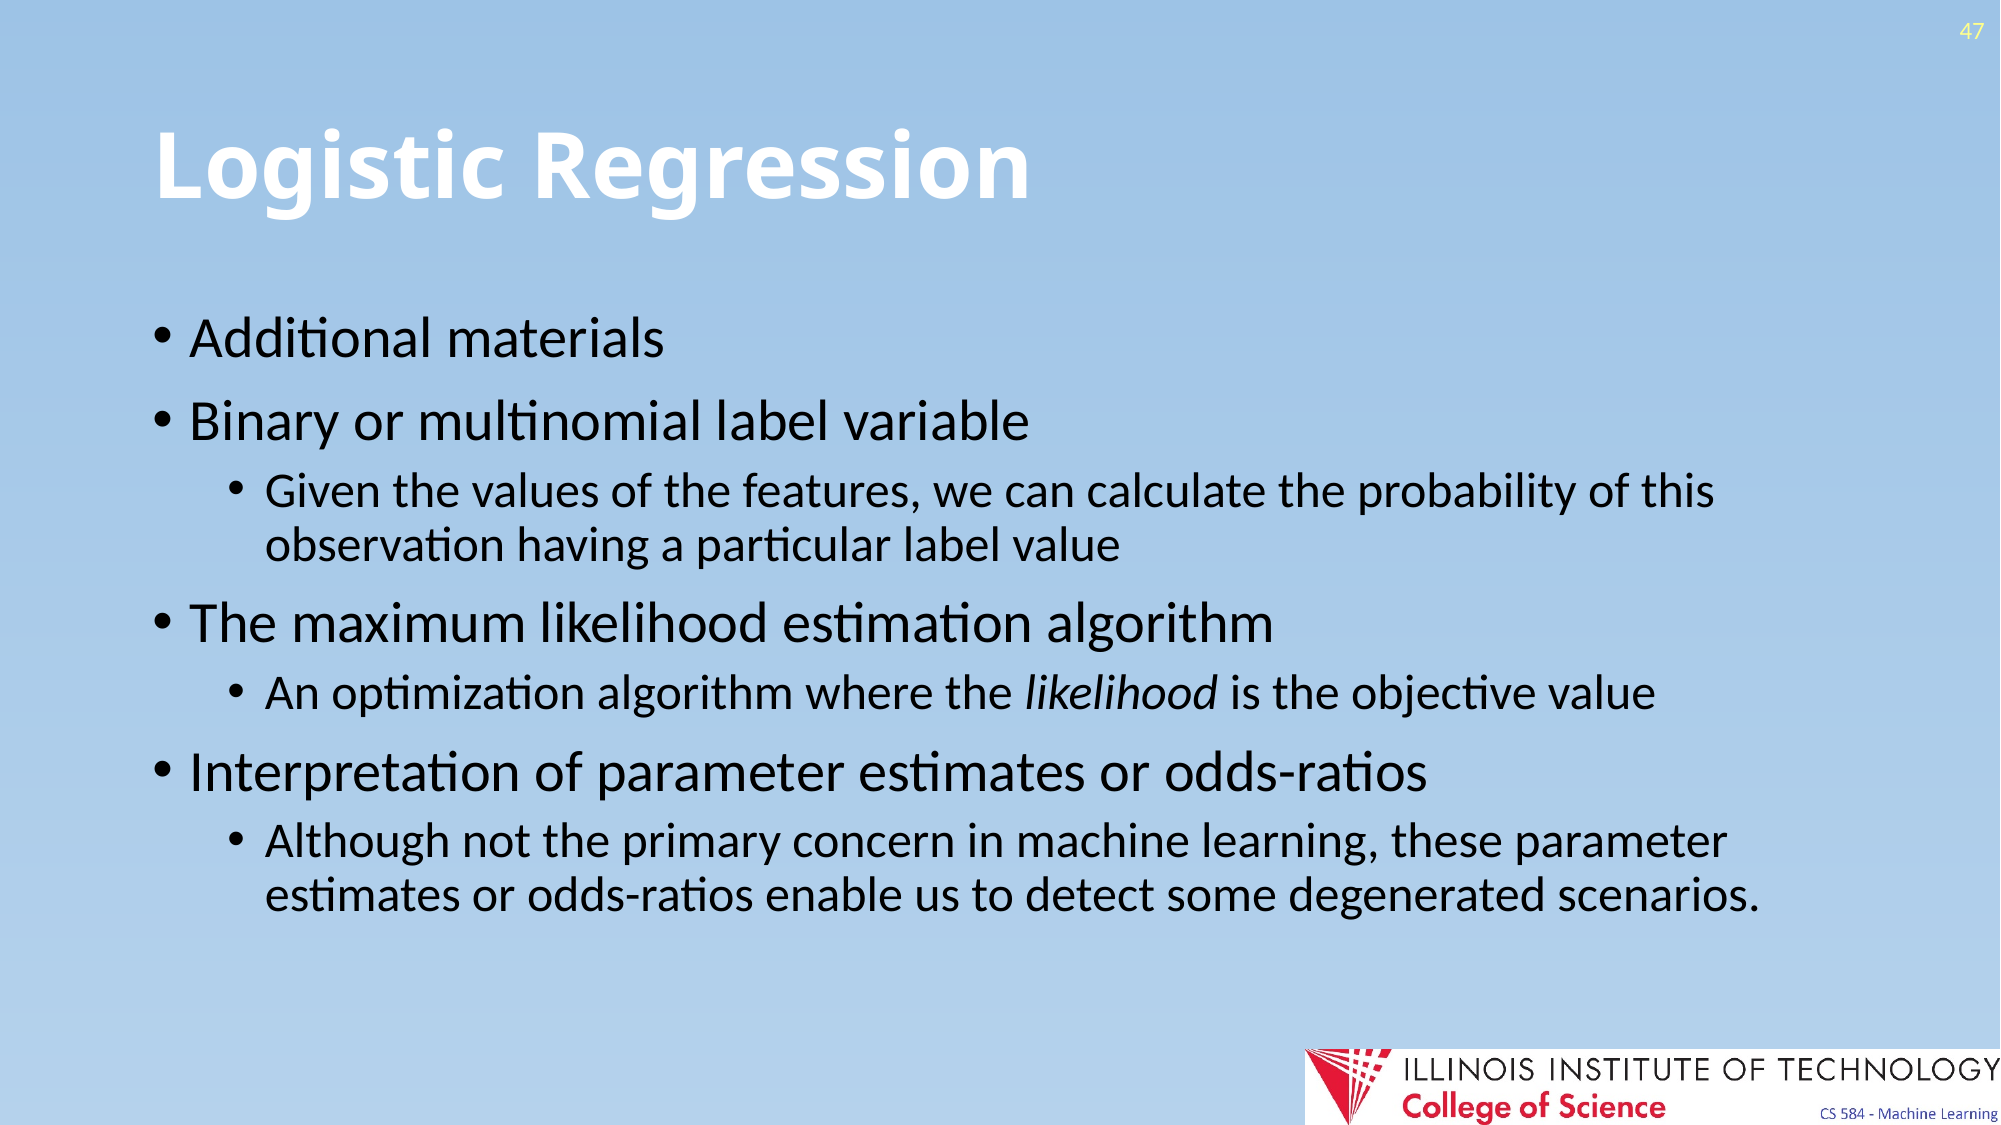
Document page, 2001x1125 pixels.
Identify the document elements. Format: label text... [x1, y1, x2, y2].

picture [1305, 1049, 2000, 1125]
list Additional materials Binary or multinomial label variable Given the values of the features, we can calculate the probability of this observation having a particular label value The maximum likelihood estimation algorithm An optimization algorithm where the likelihood is the objective value Interpretation of parameter estimates or odds-ratios Although not the primary concern in machine learning, these parameter estimates or odds-ratios enable us to detect some degenerated scenarios. [137, 299, 1863, 1014]
slide_number 47 [1550, 0, 2000, 60]
title Logistic Regression [137, 59, 1863, 278]
